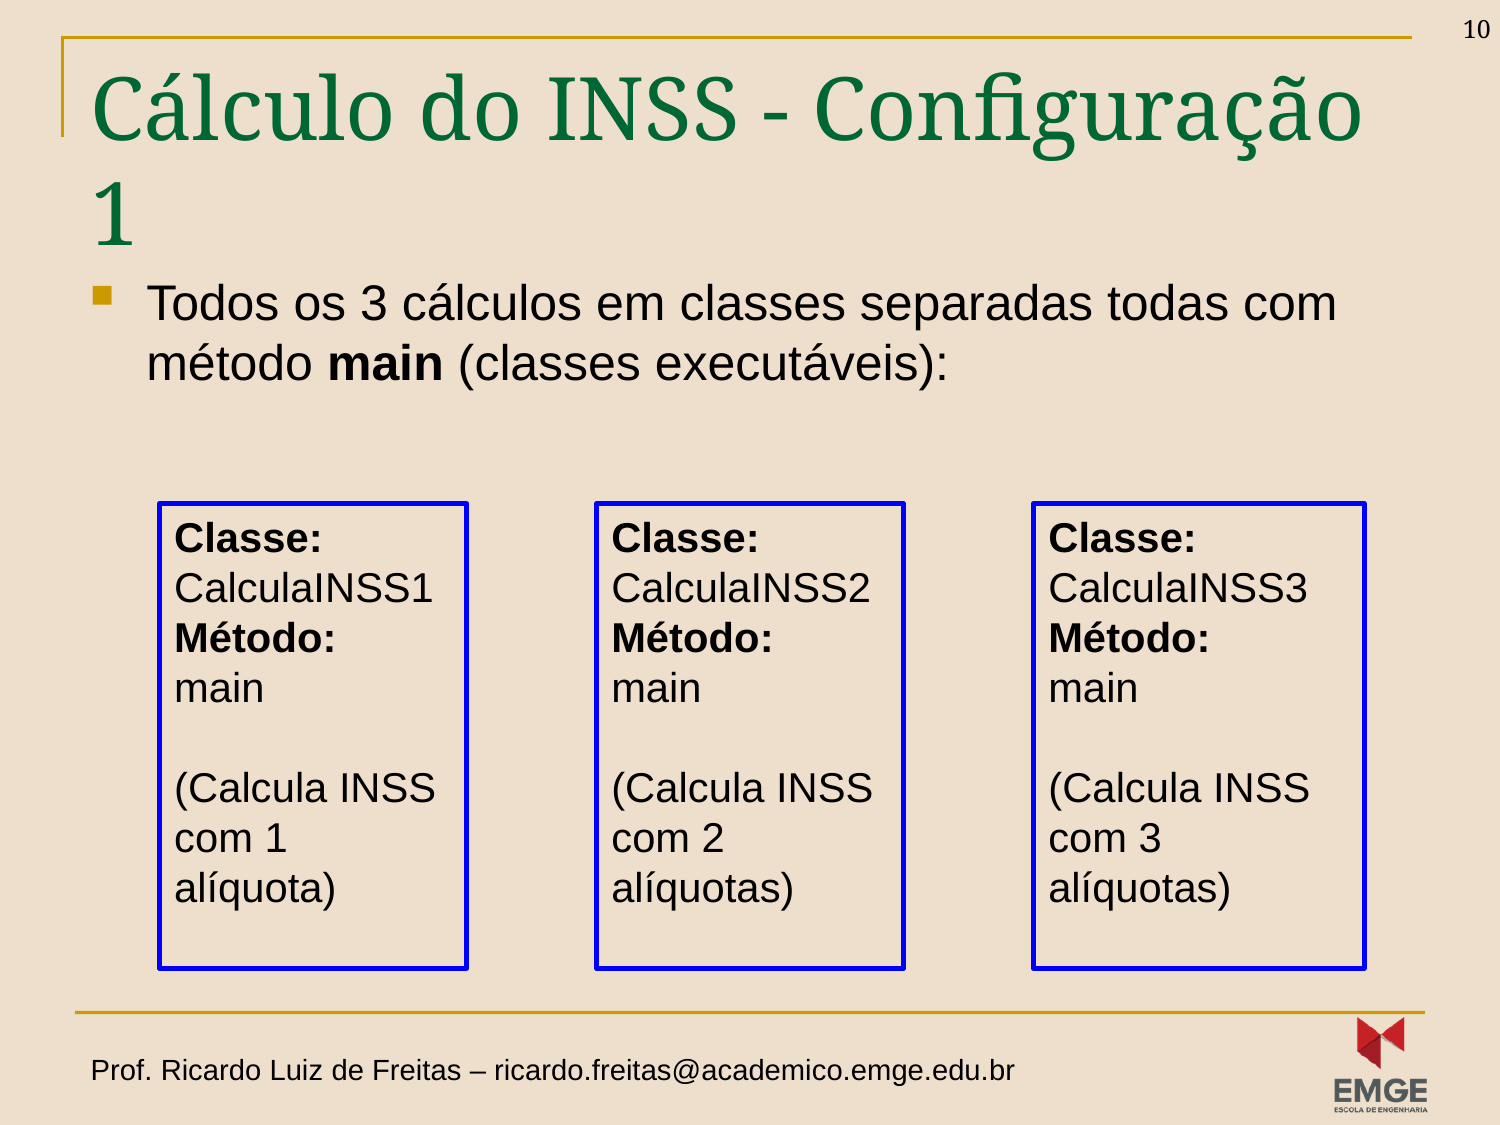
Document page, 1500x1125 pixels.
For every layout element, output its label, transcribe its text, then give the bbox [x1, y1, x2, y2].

text_box Classe: CalculaINSS2 Método: main (Calcula INSS com 2 alíquotas) [596, 503, 904, 969]
list Todos os 3 cálculos em classes separadas todas com método main (classes executáveis): [75, 262, 1447, 450]
text_box Classe: CalculaINSS1 Método: main (Calcula INSS com 1 alíquota) [159, 503, 467, 969]
title Cálculo do INSS - Configuração 1 [75, 45, 1425, 233]
picture [1328, 1012, 1433, 1116]
slide_number 10 [1392, 0, 1500, 55]
text_box Classe: CalculaINSS3 Método: main (Calcula INSS com 3 alíquotas) [1033, 503, 1365, 969]
